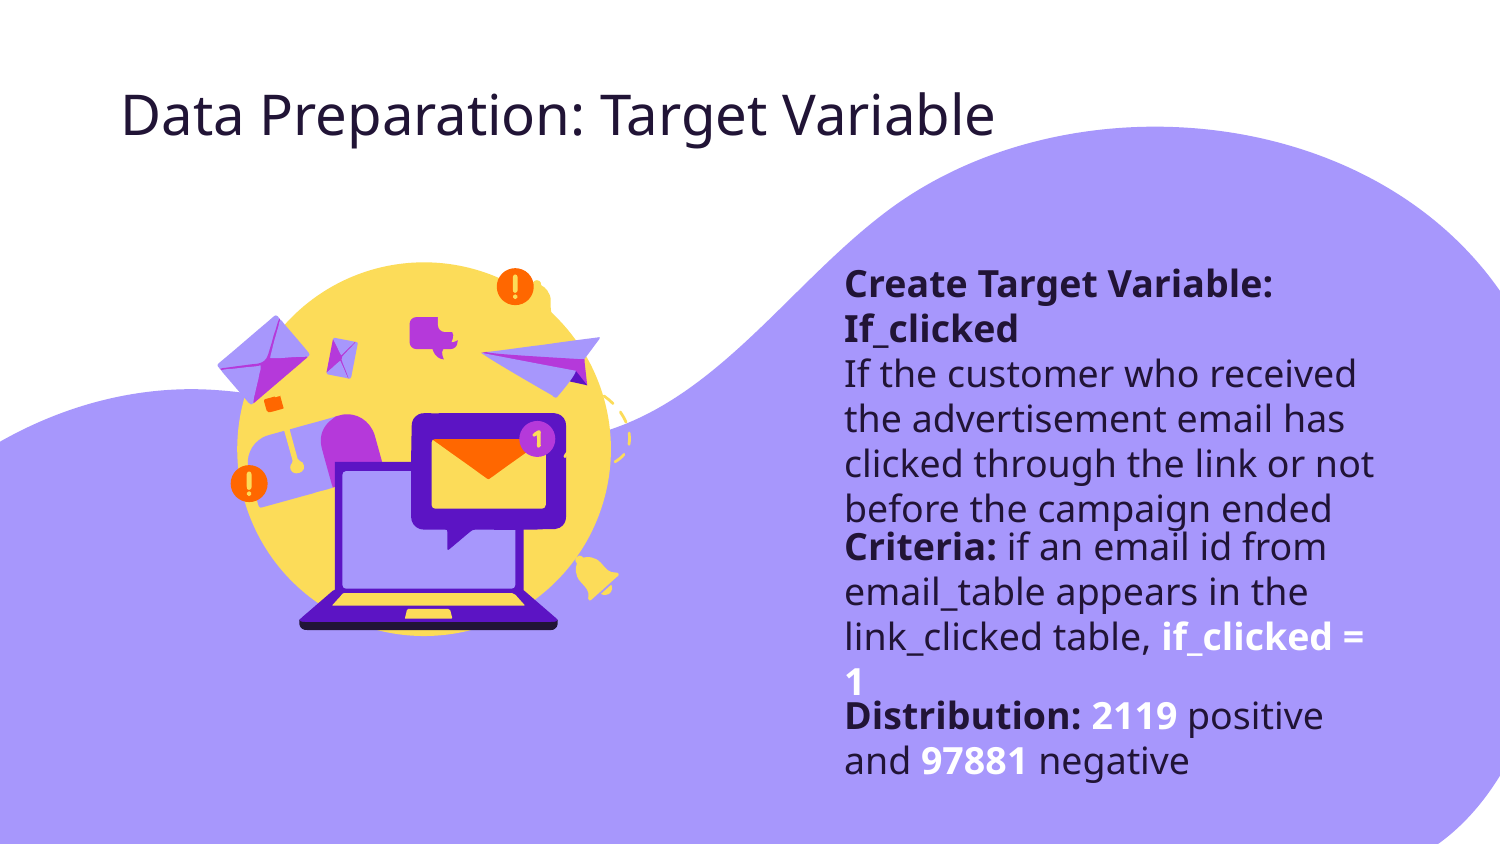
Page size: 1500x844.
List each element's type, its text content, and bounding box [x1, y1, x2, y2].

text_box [216, 267, 632, 631]
title Data Preparation: Target Variable [105, 64, 1345, 159]
list Criteria: if an email id from email_table appears in the link_clicked table, if_clicked = 1 [829, 507, 1392, 665]
text_box [387, 262, 461, 266]
list Create Target Variable: If_clicked If the customer who received the advertisement email has clicked through the link or not before the campaign ended [829, 245, 1392, 496]
list Distribution: 2119 positive and 97881 negative [829, 676, 1392, 759]
